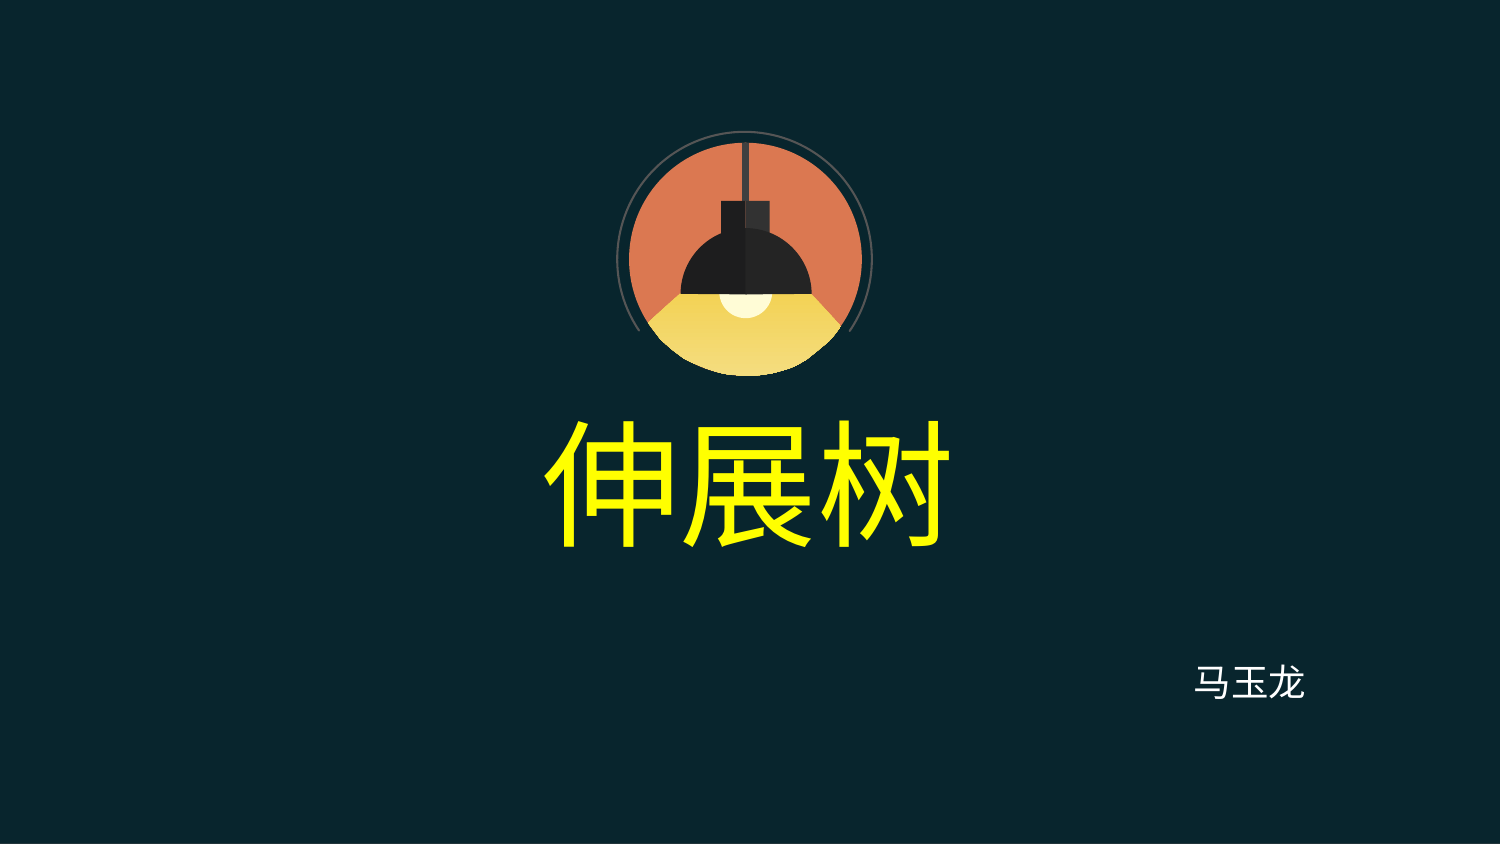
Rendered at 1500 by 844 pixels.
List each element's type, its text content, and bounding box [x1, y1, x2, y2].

text_box 伸展树 [527, 391, 970, 572]
text_box 马玉龙 [1178, 651, 1322, 712]
